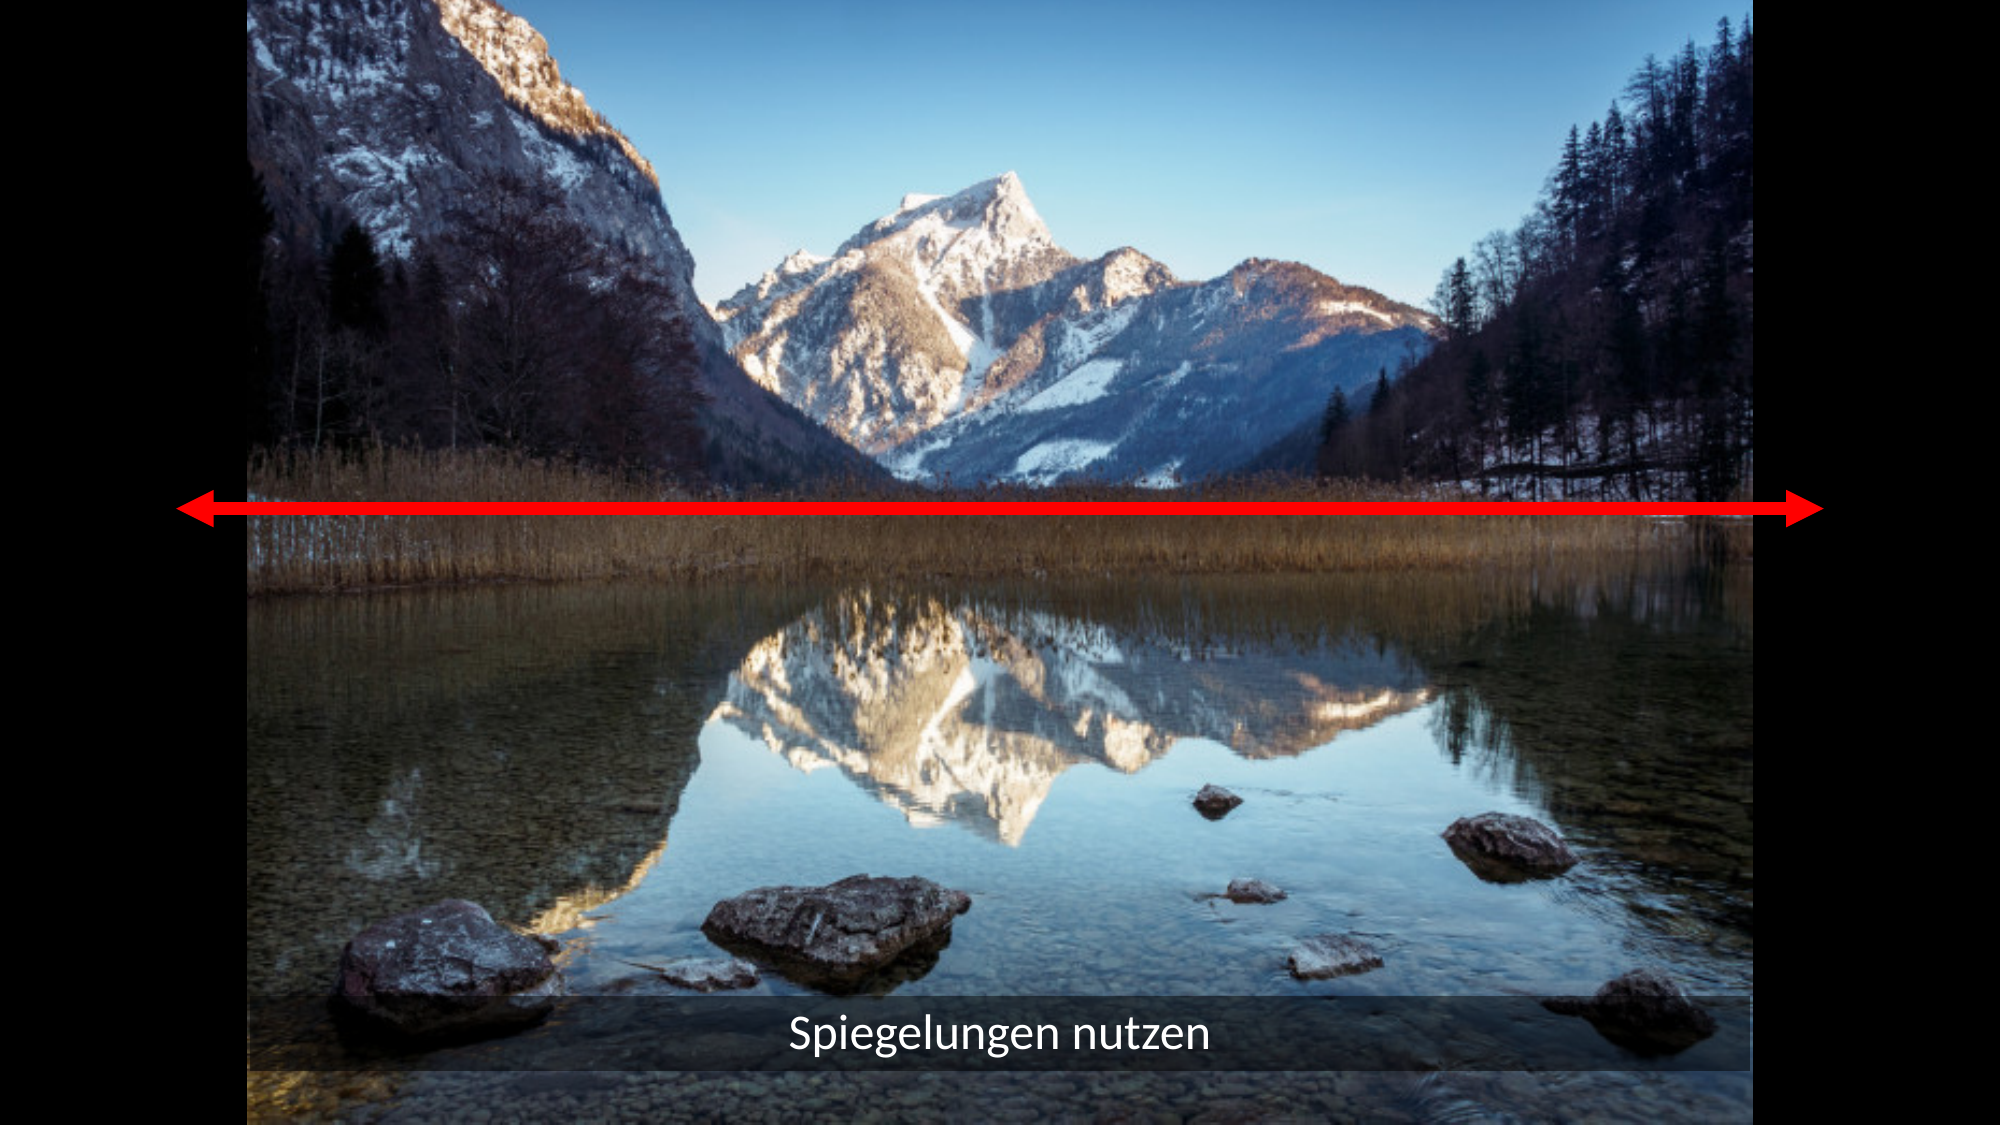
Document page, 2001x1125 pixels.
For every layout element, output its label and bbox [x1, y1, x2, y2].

picture [247, 509, 1753, 1125]
picture [247, 0, 1753, 508]
